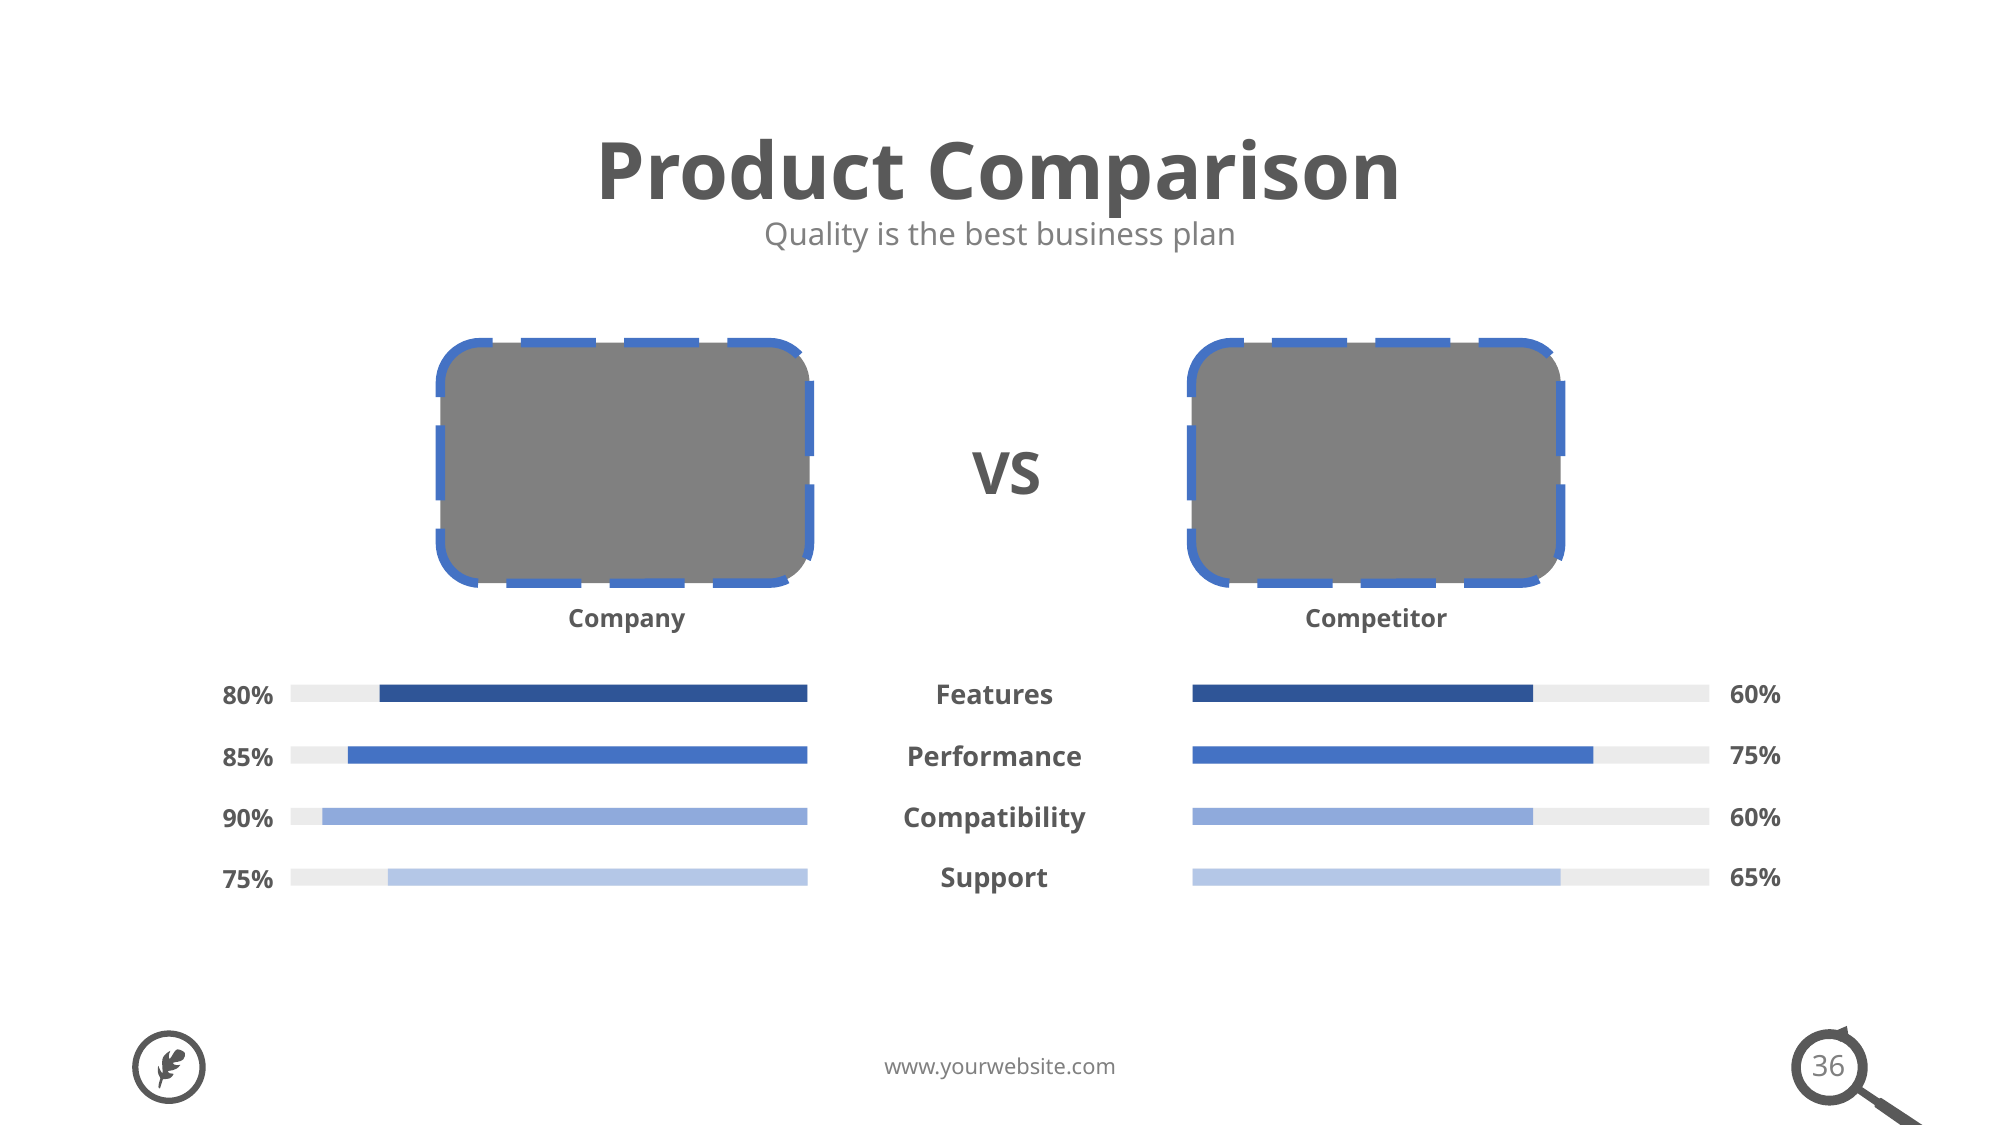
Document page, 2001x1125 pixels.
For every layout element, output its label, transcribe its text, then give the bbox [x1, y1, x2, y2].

text_box 85% [216, 718, 289, 779]
text_box Quality is the best business plan [400, 204, 1600, 262]
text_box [1191, 342, 1561, 640]
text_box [440, 342, 810, 640]
text_box 60% [1718, 778, 1808, 839]
text_box www.yourwebsite.com [637, 1045, 1363, 1087]
text_box Product Comparison [249, 112, 1750, 235]
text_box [290, 658, 1710, 912]
text_box 60% [1718, 655, 1808, 717]
text_box 90% [216, 779, 289, 840]
text_box 80% [216, 656, 289, 718]
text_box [135, 1033, 203, 1101]
text_box 75% [216, 840, 289, 916]
text_box 75% [1718, 717, 1808, 778]
text_box 65% [1718, 839, 1808, 915]
text_box VS [946, 433, 1057, 509]
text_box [1782, 1019, 1919, 1125]
